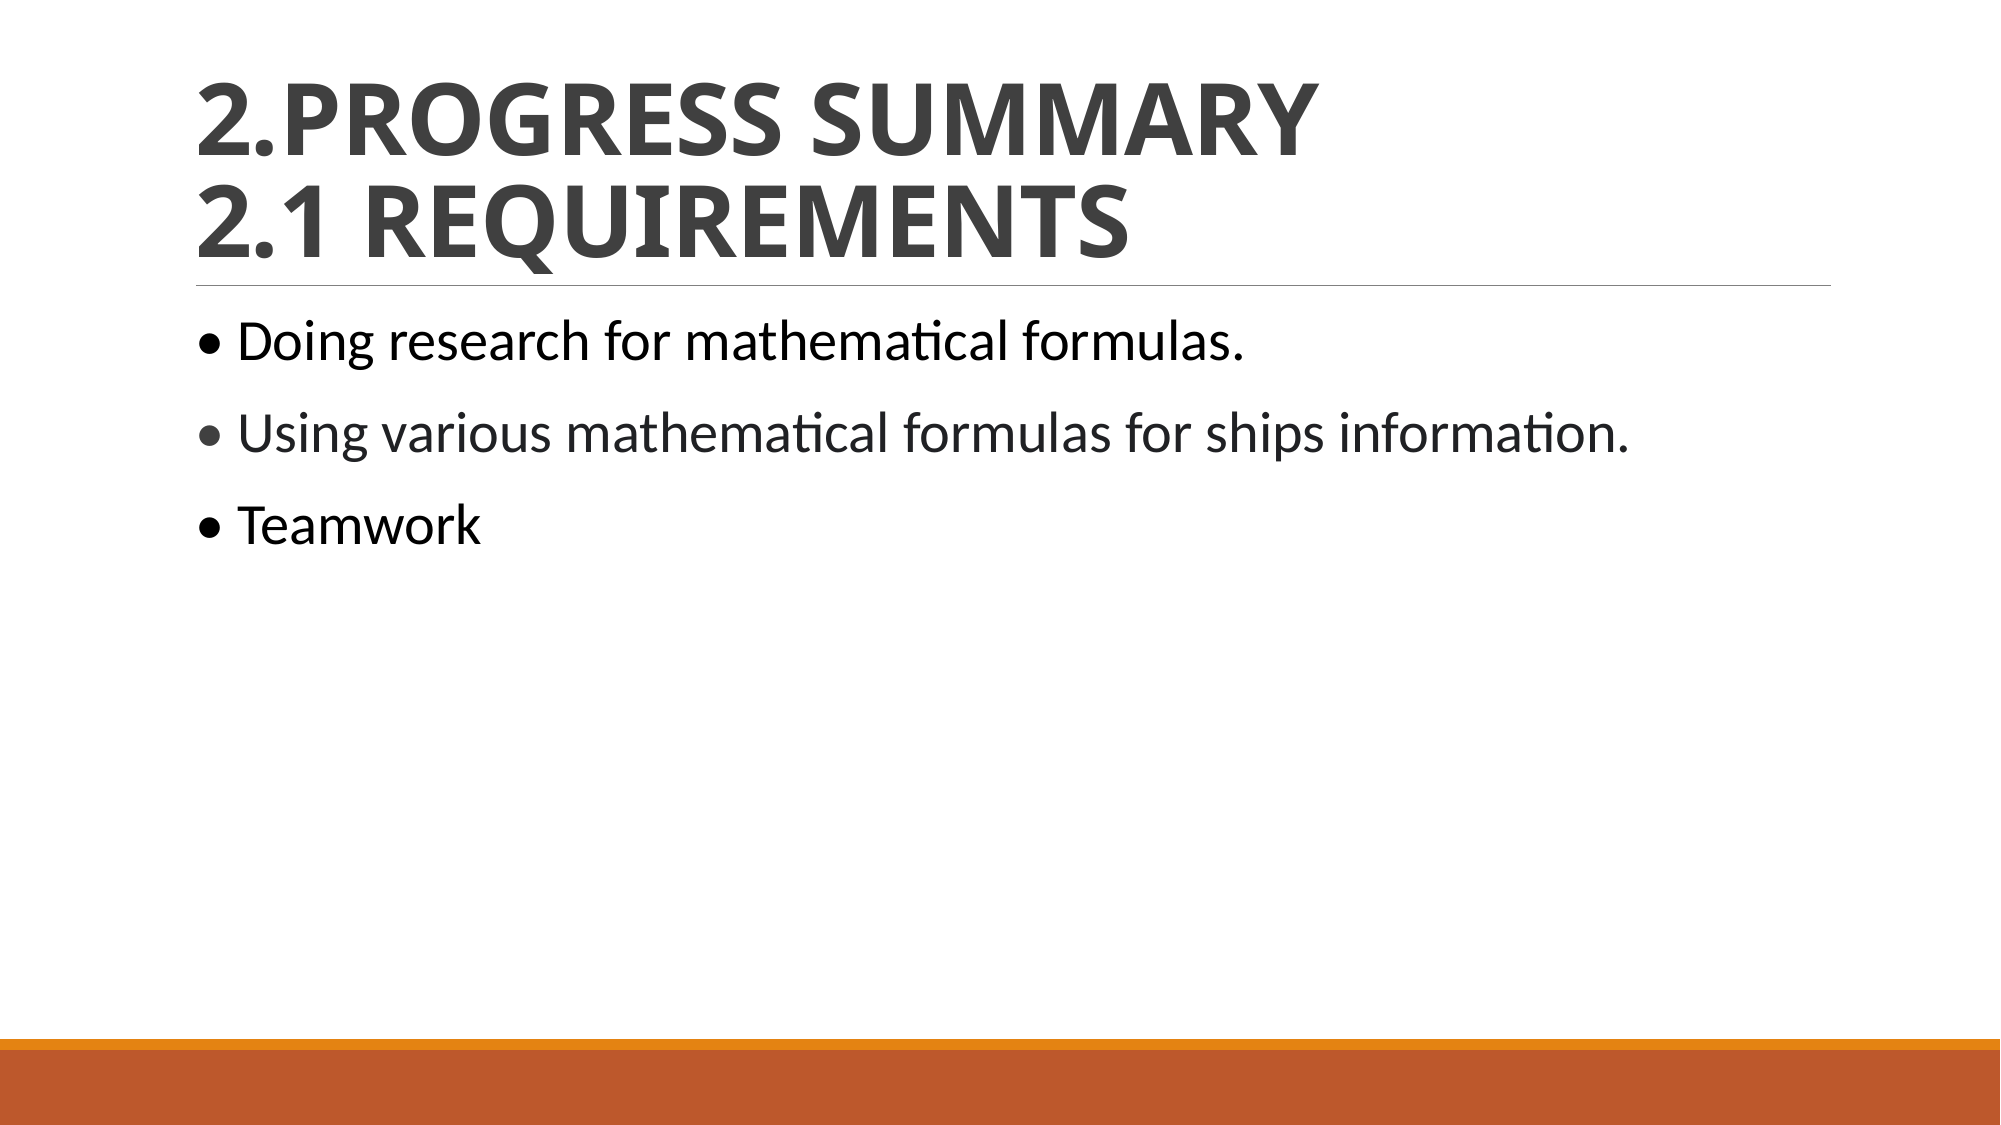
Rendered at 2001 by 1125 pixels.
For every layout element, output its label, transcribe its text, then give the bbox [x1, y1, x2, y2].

title 2.PROGRESS SUMMARY 2.1 REQUIREMENTS [180, 47, 1830, 285]
list • Doing research for mathematical formulas. • Using various mathematical formulas for ships information. • Teamwork [180, 302, 1830, 963]
